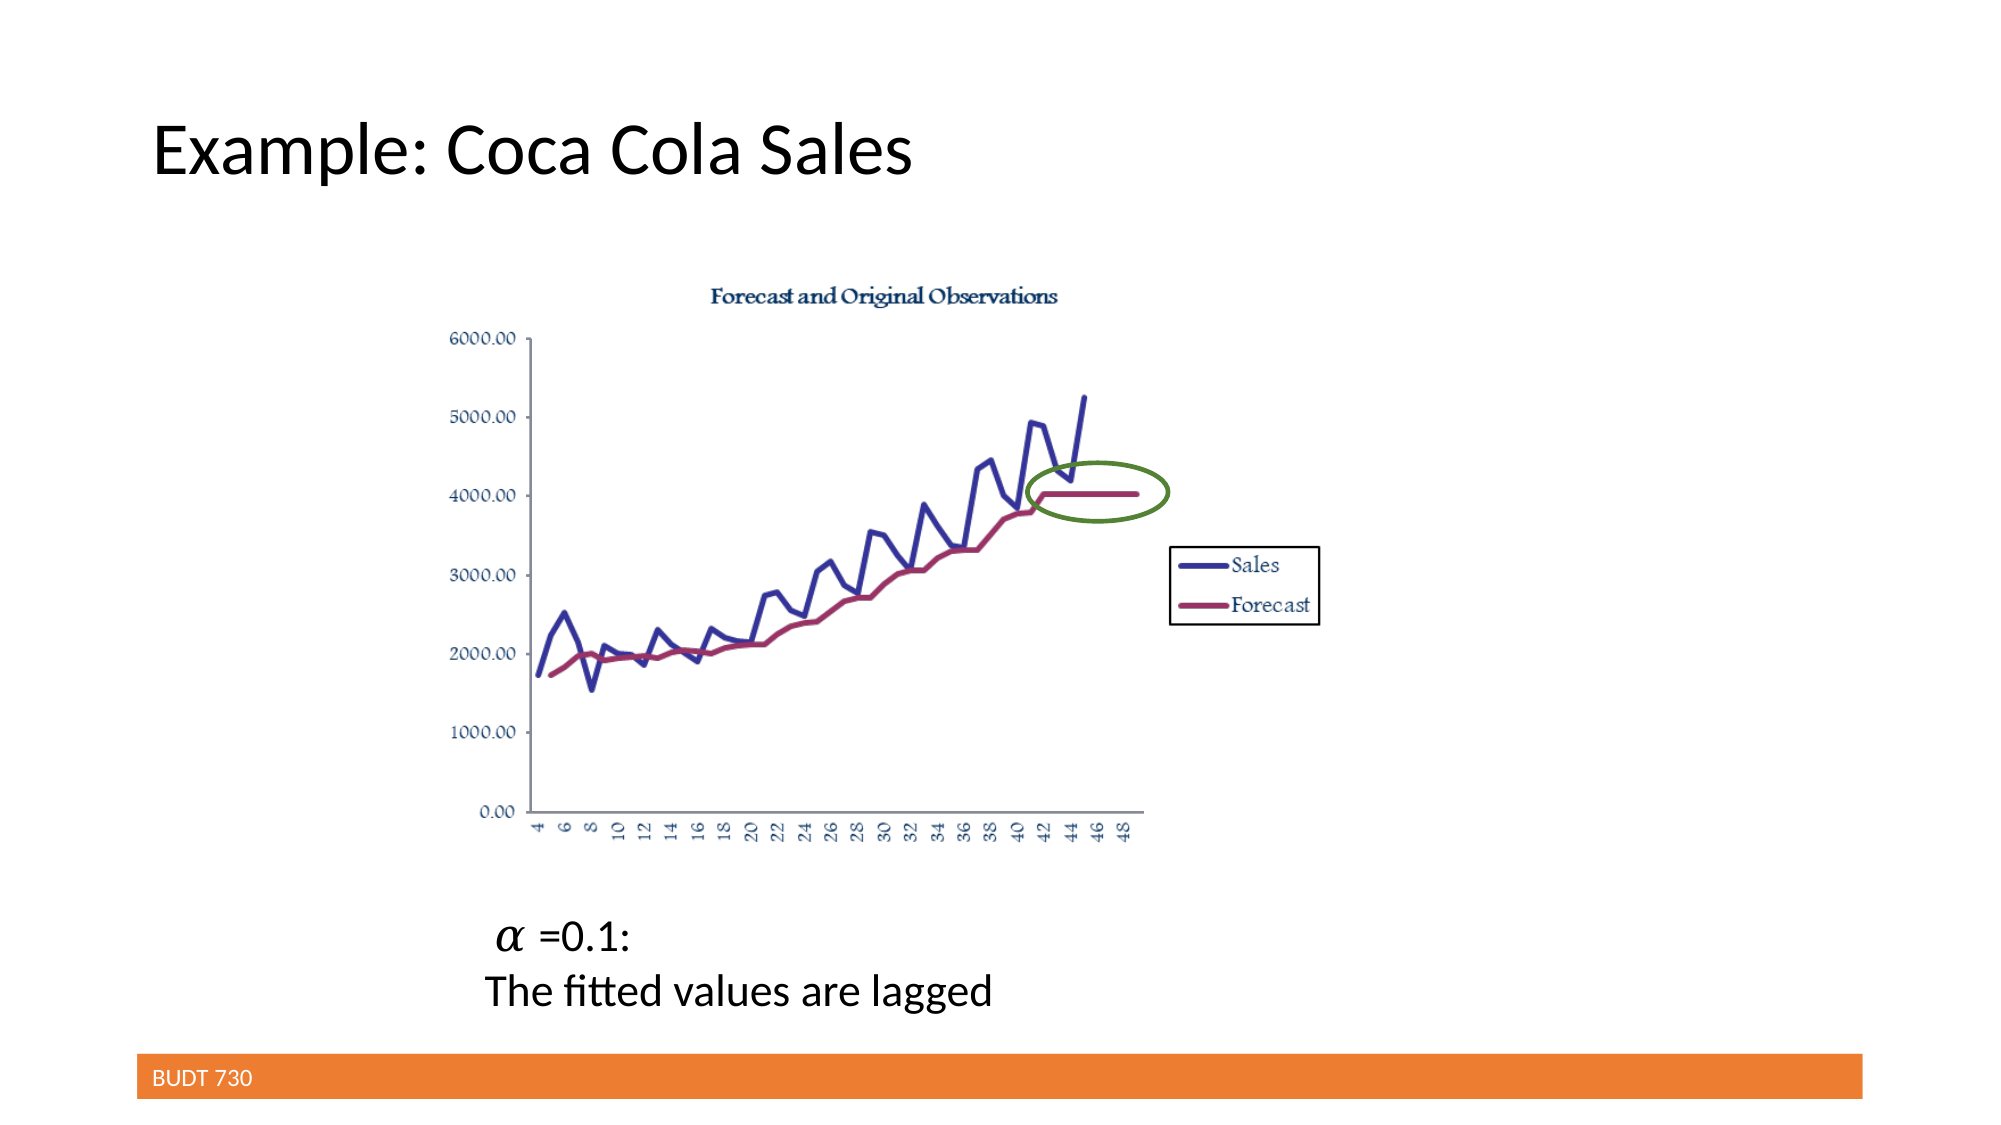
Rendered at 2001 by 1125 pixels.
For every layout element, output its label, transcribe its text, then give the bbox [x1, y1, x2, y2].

text_box 𝛼 =0.1: The fitted values are lagged [469, 898, 1470, 1023]
picture [433, 266, 1334, 859]
title Example: Coca Cola Sales [137, 59, 1863, 241]
